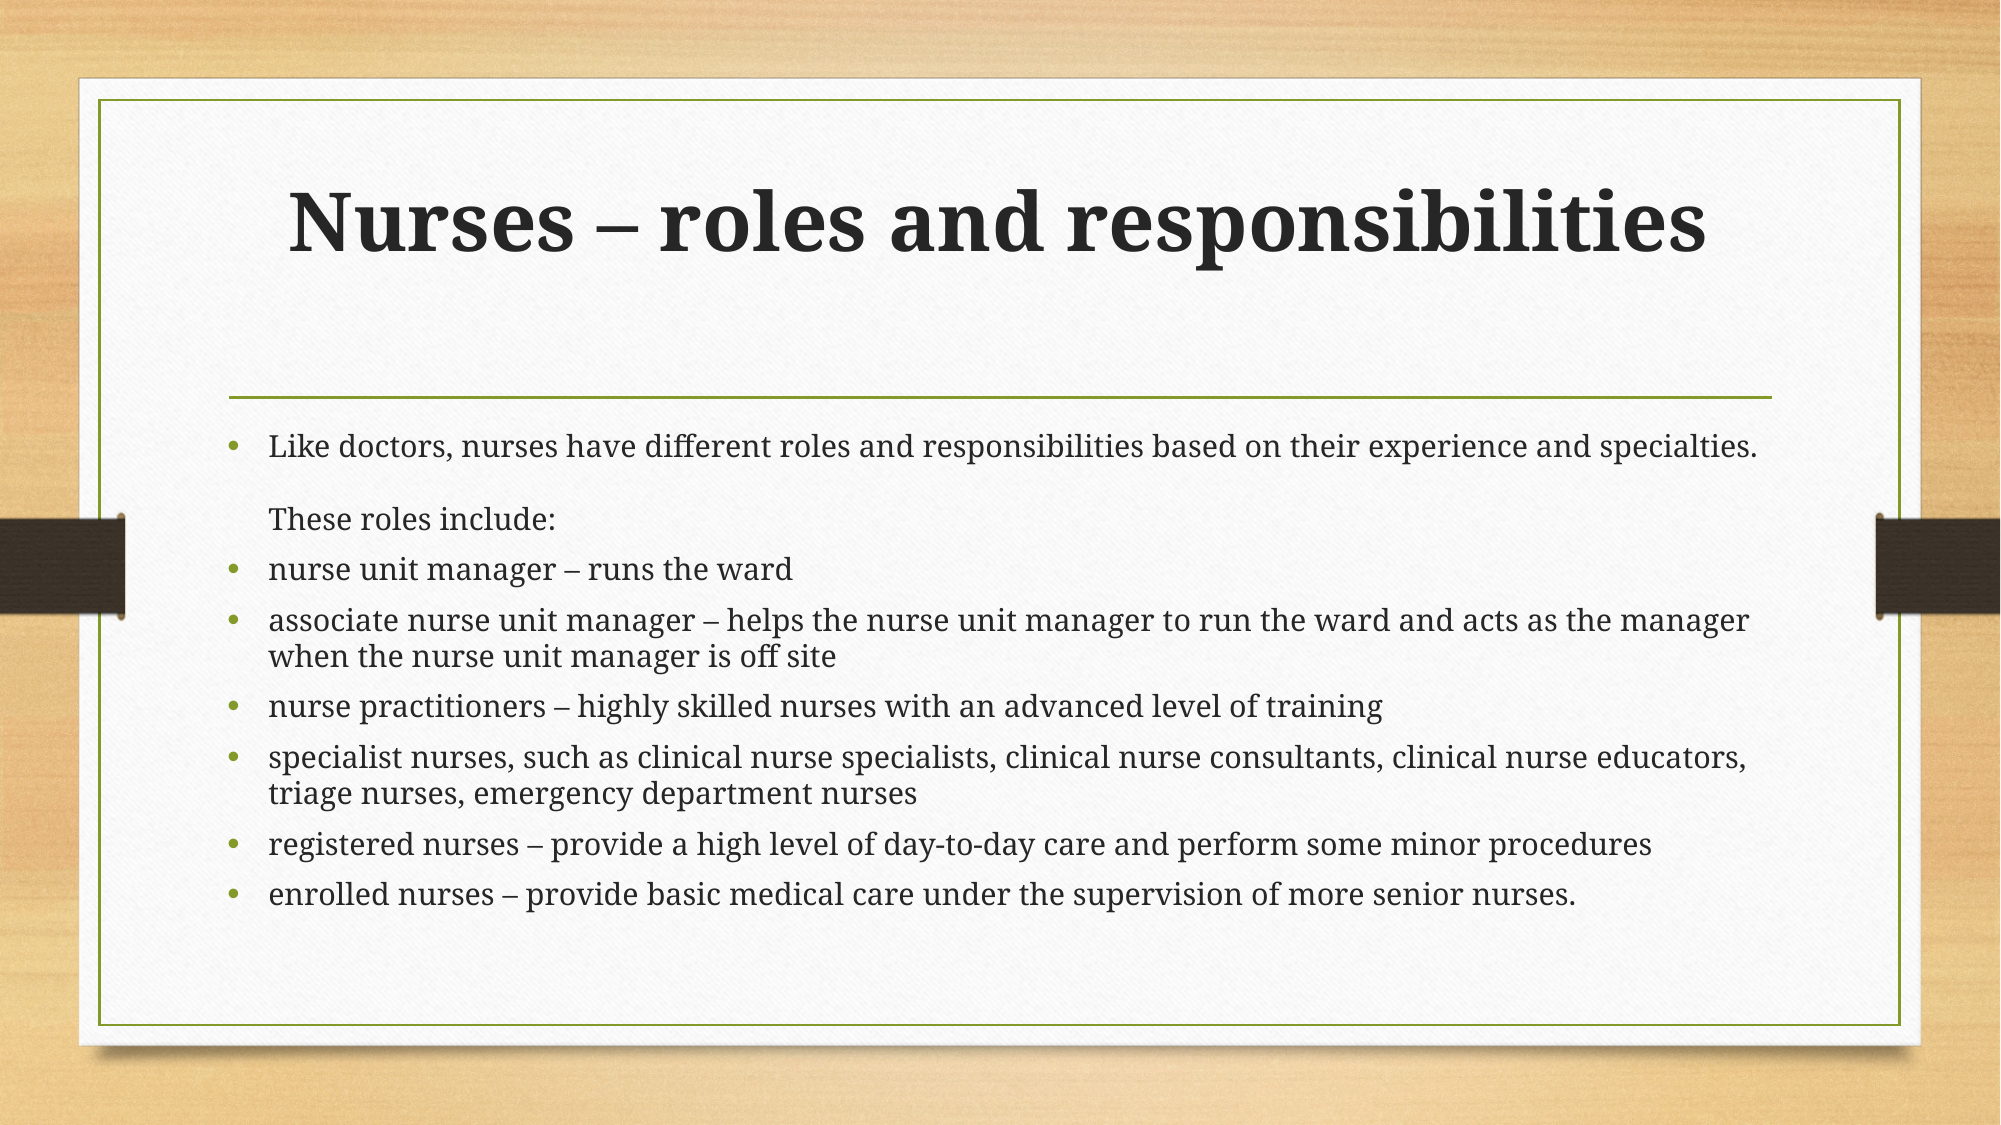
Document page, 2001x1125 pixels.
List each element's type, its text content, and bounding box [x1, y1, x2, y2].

title Nurses – roles and responsibilities [212, 161, 1788, 375]
picture [0, 0, 2001, 1125]
list Like doctors, nurses have different roles and responsibilities based on their experience and specialties. These roles include: nurse unit manager – runs the ward associate nurse unit manager – helps the nurse unit manager to run the ward and acts as the manager when the nurse unit manager is off site nurse practitioners – highly skilled nurses with an advanced level of training specialist nurses, such as clinical nurse specialists, clinical nurse consultants, clinical nurse educators, triage nurses, emergency department nurses registered nurses – provide a high level of day-to-day care and perform some minor procedures enrolled nurses – provide basic medical care under the supervision of more senior nurses. [212, 419, 1788, 964]
